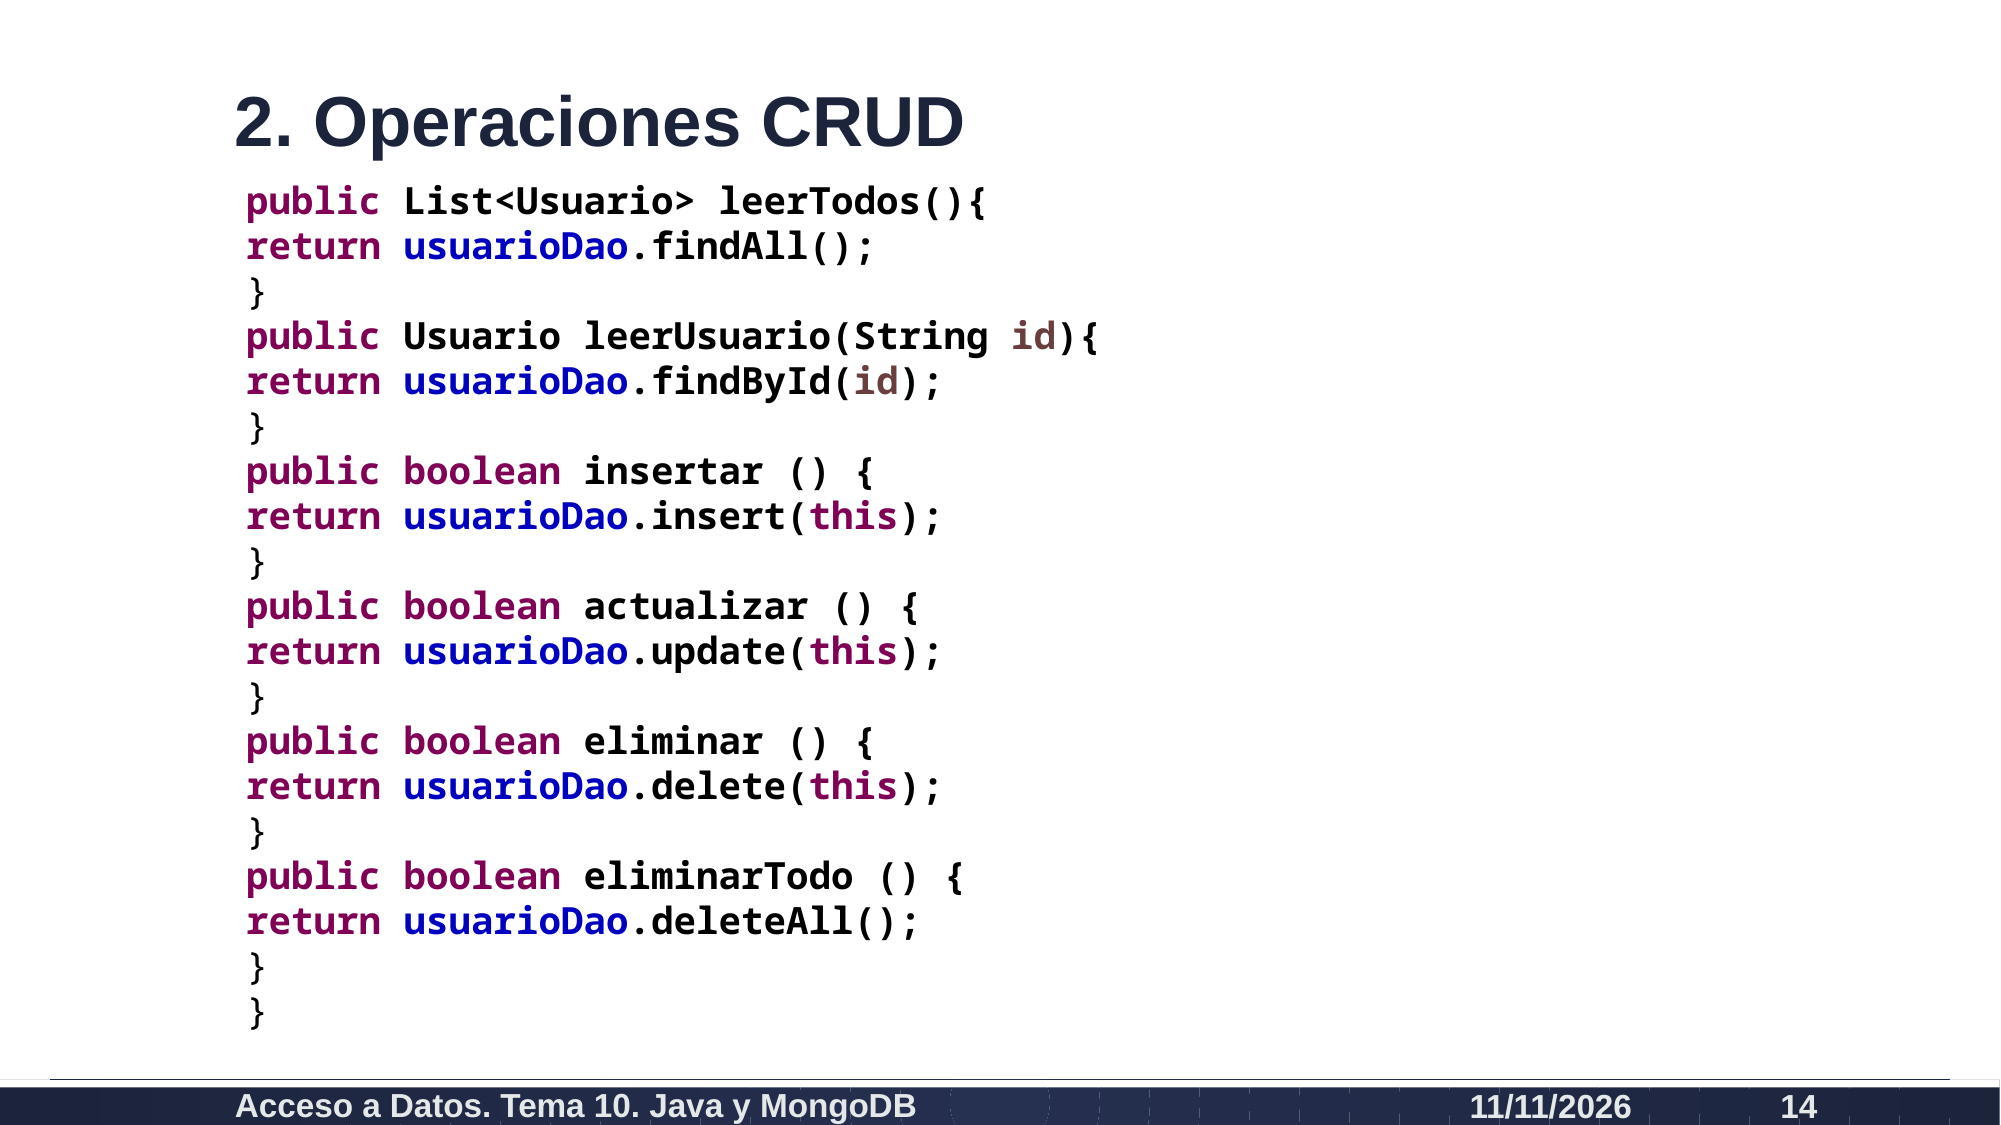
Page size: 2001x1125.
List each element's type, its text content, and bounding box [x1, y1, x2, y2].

text_box public List<Usuario> leerTodos(){ return usuarioDao.findAll(); } public Usuario leerUsuario(String id){ return usuarioDao.findById(id); } public boolean insertar () { return usuarioDao.insert(this); } public boolean actualizar () { return usuarioDao.update(this); } public boolean eliminar () { return usuarioDao.delete(this); } public boolean eliminarTodo () { return usuarioDao.deleteAll(); } } [231, 169, 1795, 1039]
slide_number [1420, 1085, 1647, 1125]
title 2. Operaciones CRUD [219, 76, 1780, 170]
footer Acceso a Datos. Tema 10. Java y MongoDB [219, 1085, 1395, 1124]
slide_number 14 [1674, 1085, 1833, 1125]
